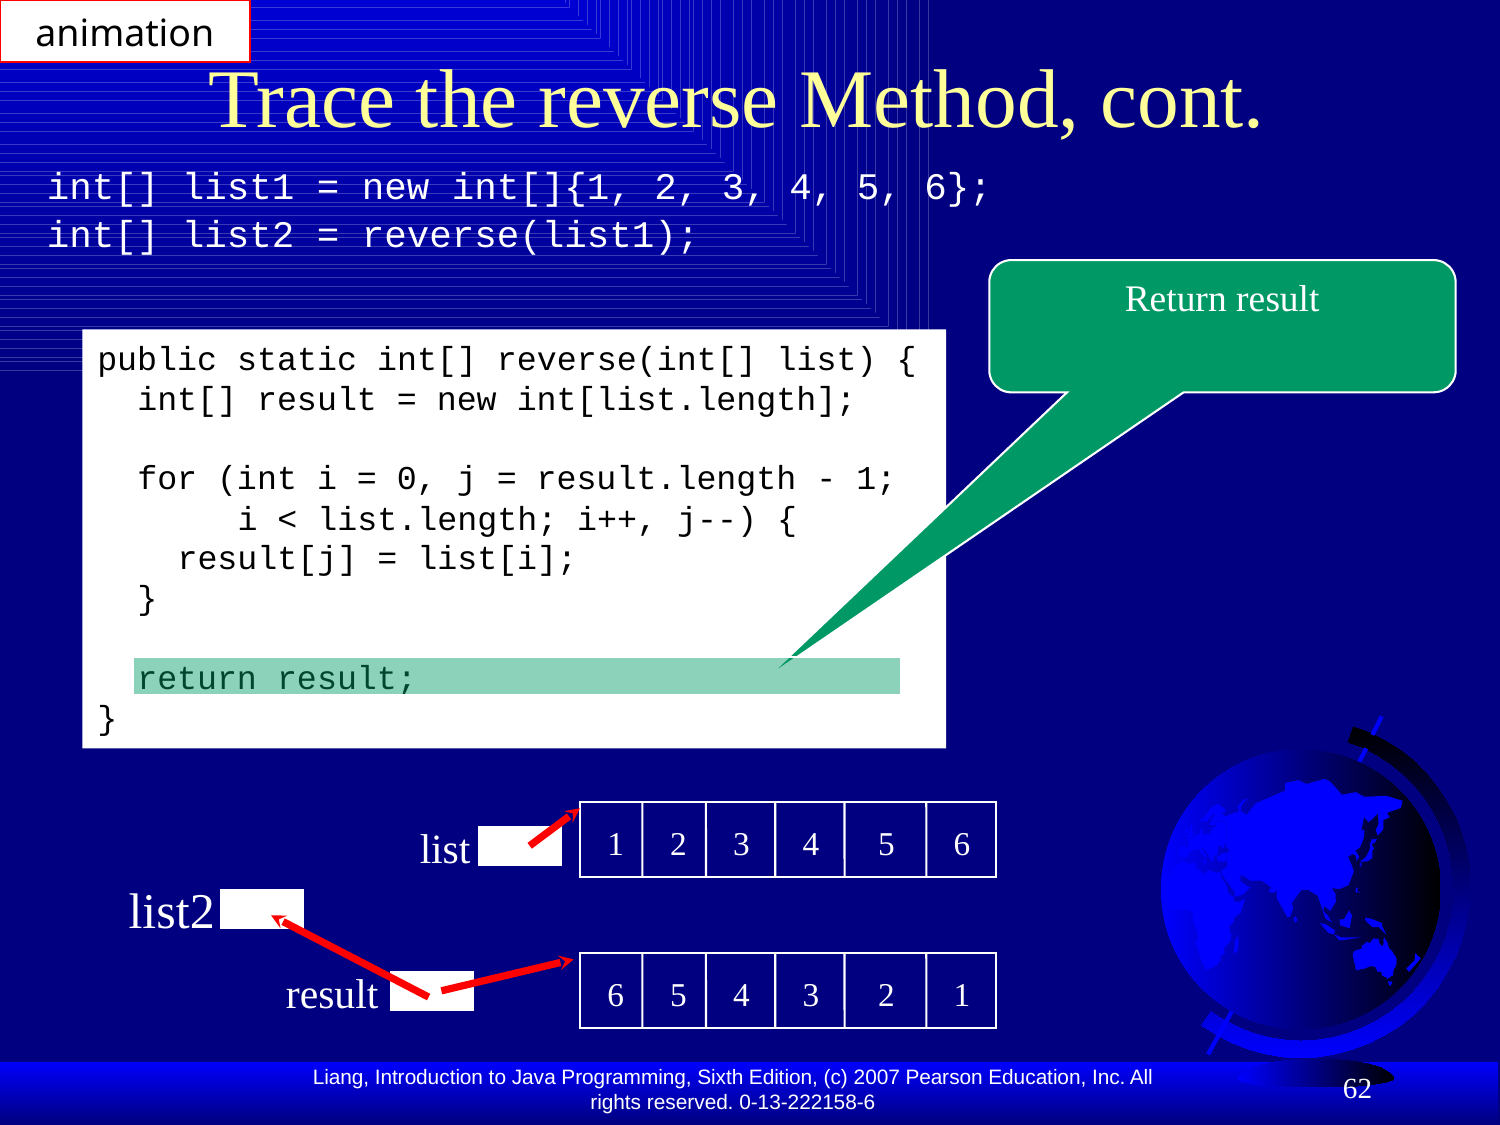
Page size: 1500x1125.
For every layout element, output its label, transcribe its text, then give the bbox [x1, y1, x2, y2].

text_box list [404, 814, 530, 880]
list int[] list1 = new int[]{1, 2, 3, 4, 5, 6}; int[] list2 = reverse(list1); [31, 159, 1132, 272]
text_box 5 [863, 814, 901, 870]
text_box [579, 801, 642, 877]
text_box 6 [939, 814, 977, 870]
text_box [570, 808, 580, 817]
text_box result [271, 959, 398, 1025]
text_box [479, 827, 561, 865]
slide_number 62 [1074, 1049, 1388, 1125]
text_box [220, 890, 303, 928]
text_box 1 [939, 965, 977, 1021]
text_box 3 [718, 814, 757, 870]
text_box [837, 487, 966, 563]
text_box [132, 656, 902, 695]
text_box 3 [787, 965, 826, 1021]
text_box Return result [789, 260, 1456, 656]
text_box [643, 801, 775, 877]
text_box 4 [718, 965, 757, 1021]
text_box [927, 953, 996, 1029]
text_box [776, 801, 844, 877]
text_box 2 [655, 814, 694, 870]
text_box [845, 801, 926, 877]
text_box public static int[] reverse(int[] list) { int[] result = new int[list.length]; for (int i = 0, j = result.length - 1; i < list.length; i++, j--) { result[j] = list[i]; } return result; } [82, 329, 947, 749]
text_box [271, 915, 429, 998]
text_box 2 [863, 965, 901, 1021]
text_box animation [0, 0, 250, 63]
text_box [776, 953, 844, 1029]
text_box [579, 953, 642, 1029]
text_box 6 [592, 965, 631, 1021]
text_box 4 [787, 814, 826, 870]
text_box [936, 487, 1438, 563]
text_box [441, 957, 574, 991]
text_box [927, 801, 996, 877]
text_box [643, 953, 775, 1029]
title Trace the reverse Method, cont. [99, 50, 1375, 138]
text_box [845, 953, 926, 1029]
text_box [390, 972, 473, 1011]
text_box 1 [592, 814, 631, 870]
text_box 5 [655, 965, 694, 1021]
text_box list2 [113, 871, 289, 946]
